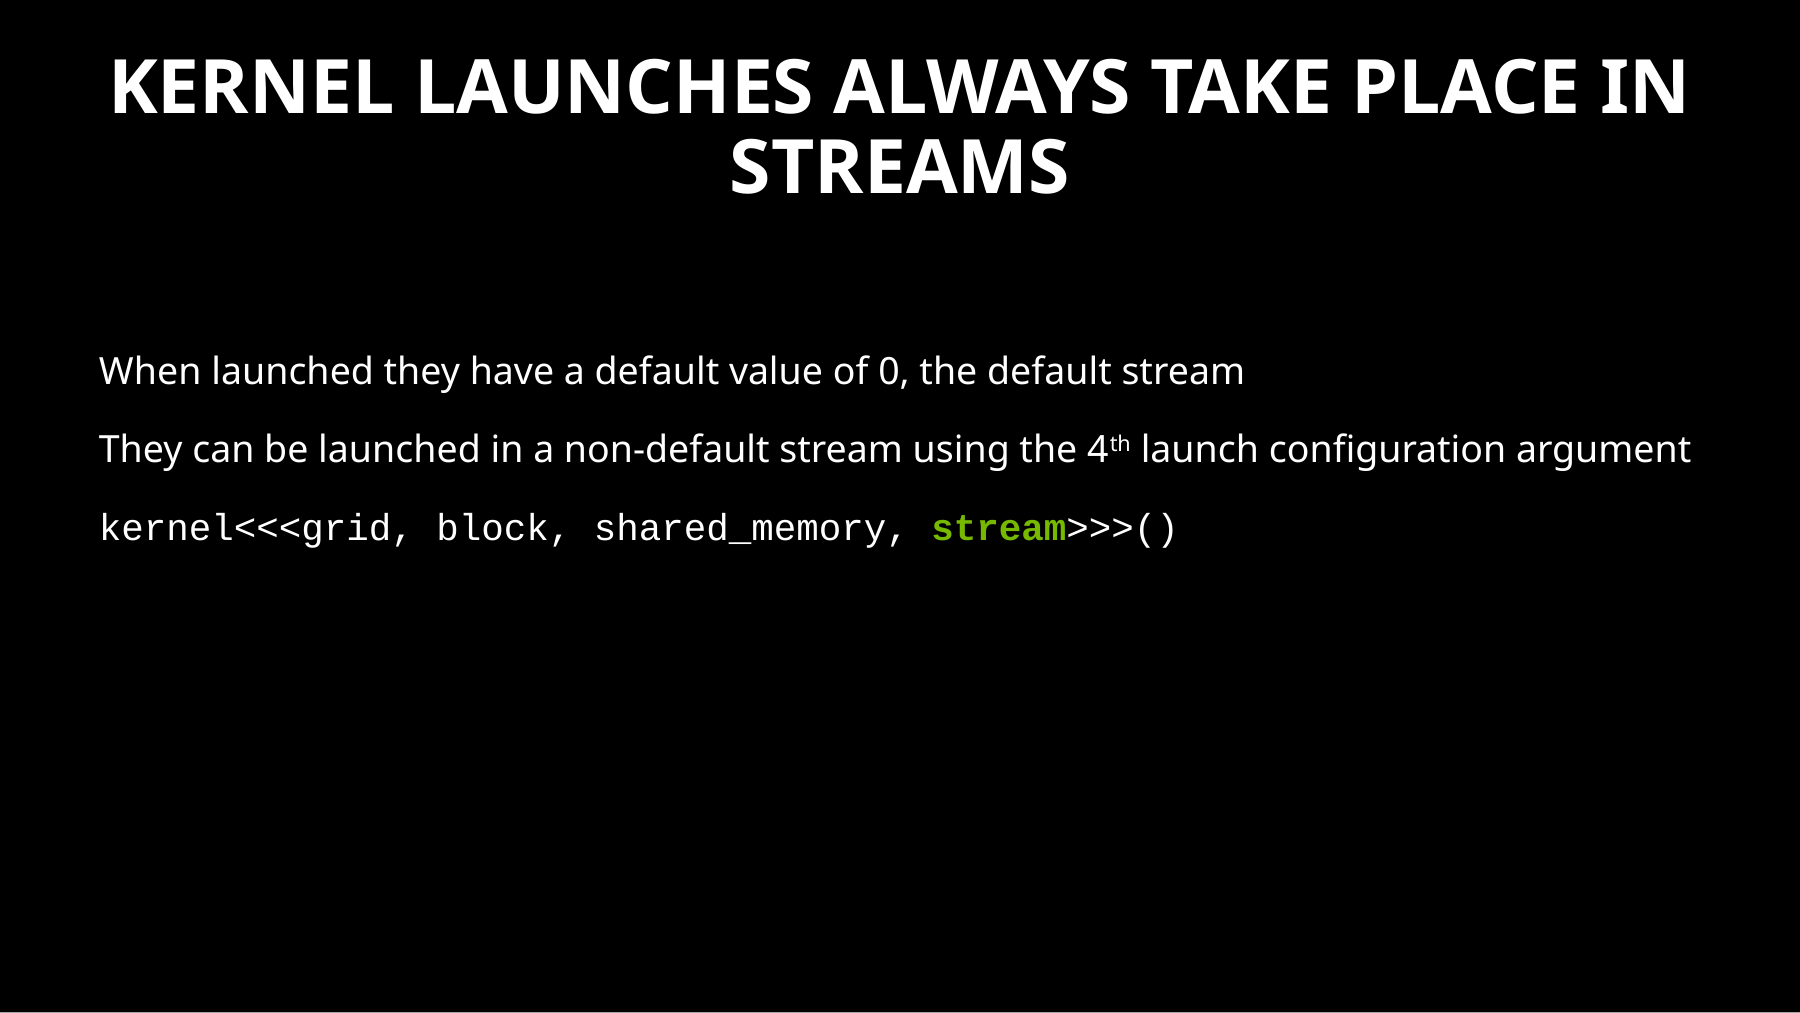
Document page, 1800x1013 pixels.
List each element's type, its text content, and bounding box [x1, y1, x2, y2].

title Kernel launches always take place in streams [81, 120, 1719, 219]
list When launched they have a default value of 0, the default stream They can be launched in a non-default stream using the 4th launch configuration argument kernel<<<grid, block, shared_memory, stream>>>() [83, 344, 1717, 952]
